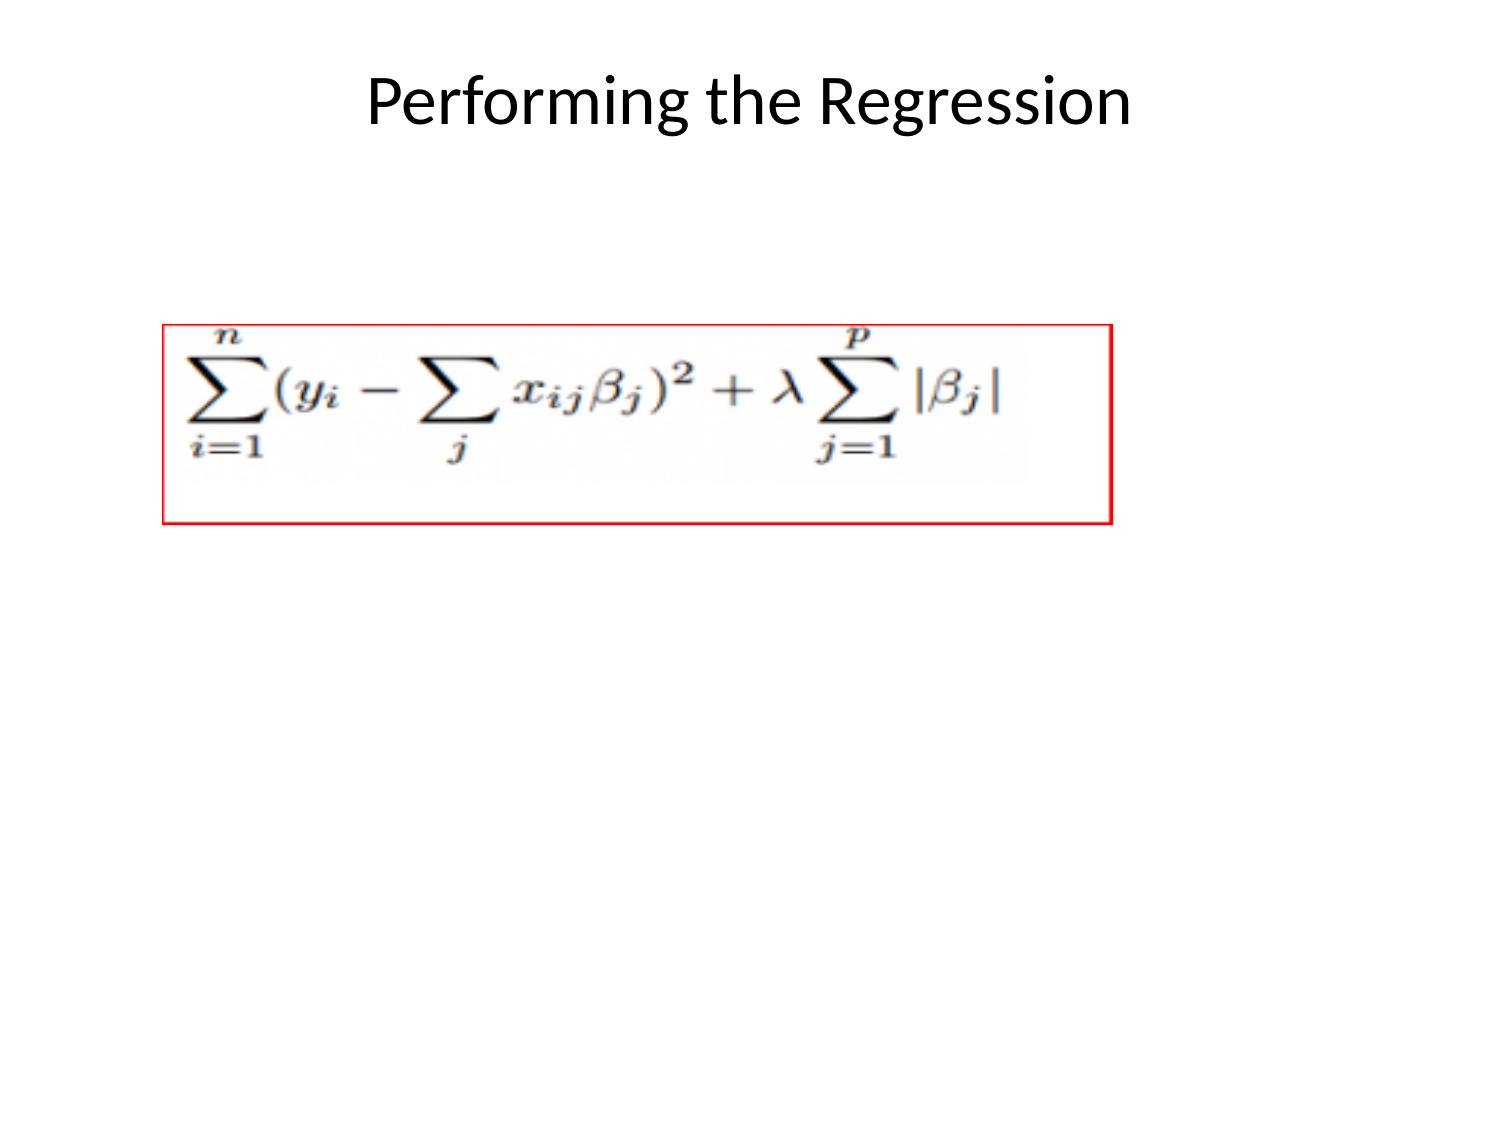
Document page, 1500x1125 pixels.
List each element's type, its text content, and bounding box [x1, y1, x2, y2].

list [162, 324, 1113, 526]
title Performing the Regression [75, 45, 1425, 233]
